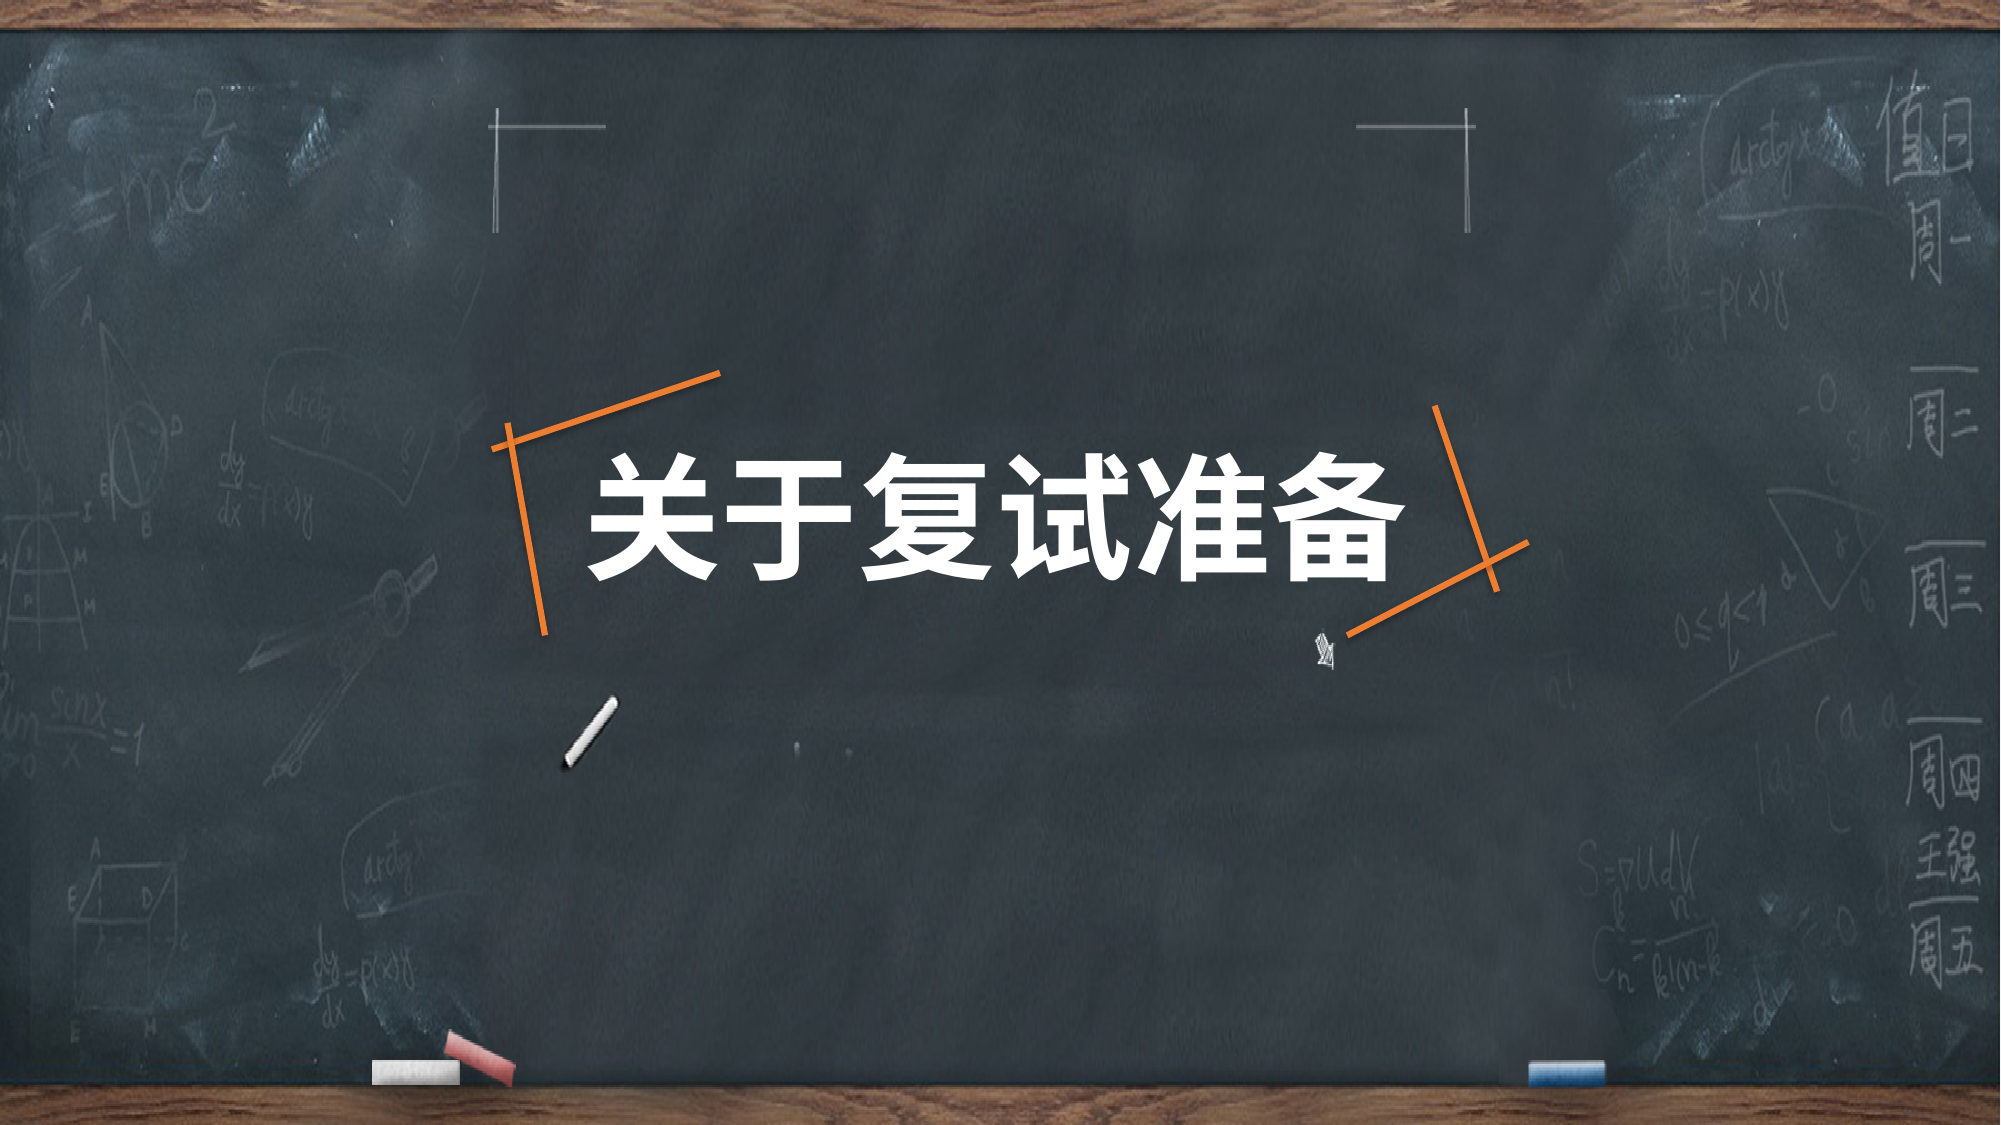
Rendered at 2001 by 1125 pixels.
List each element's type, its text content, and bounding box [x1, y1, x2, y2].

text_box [491, 372, 721, 636]
picture [0, 0, 2001, 1125]
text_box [1346, 405, 1529, 636]
text_box 关于复试准备 [726, 424, 1341, 605]
